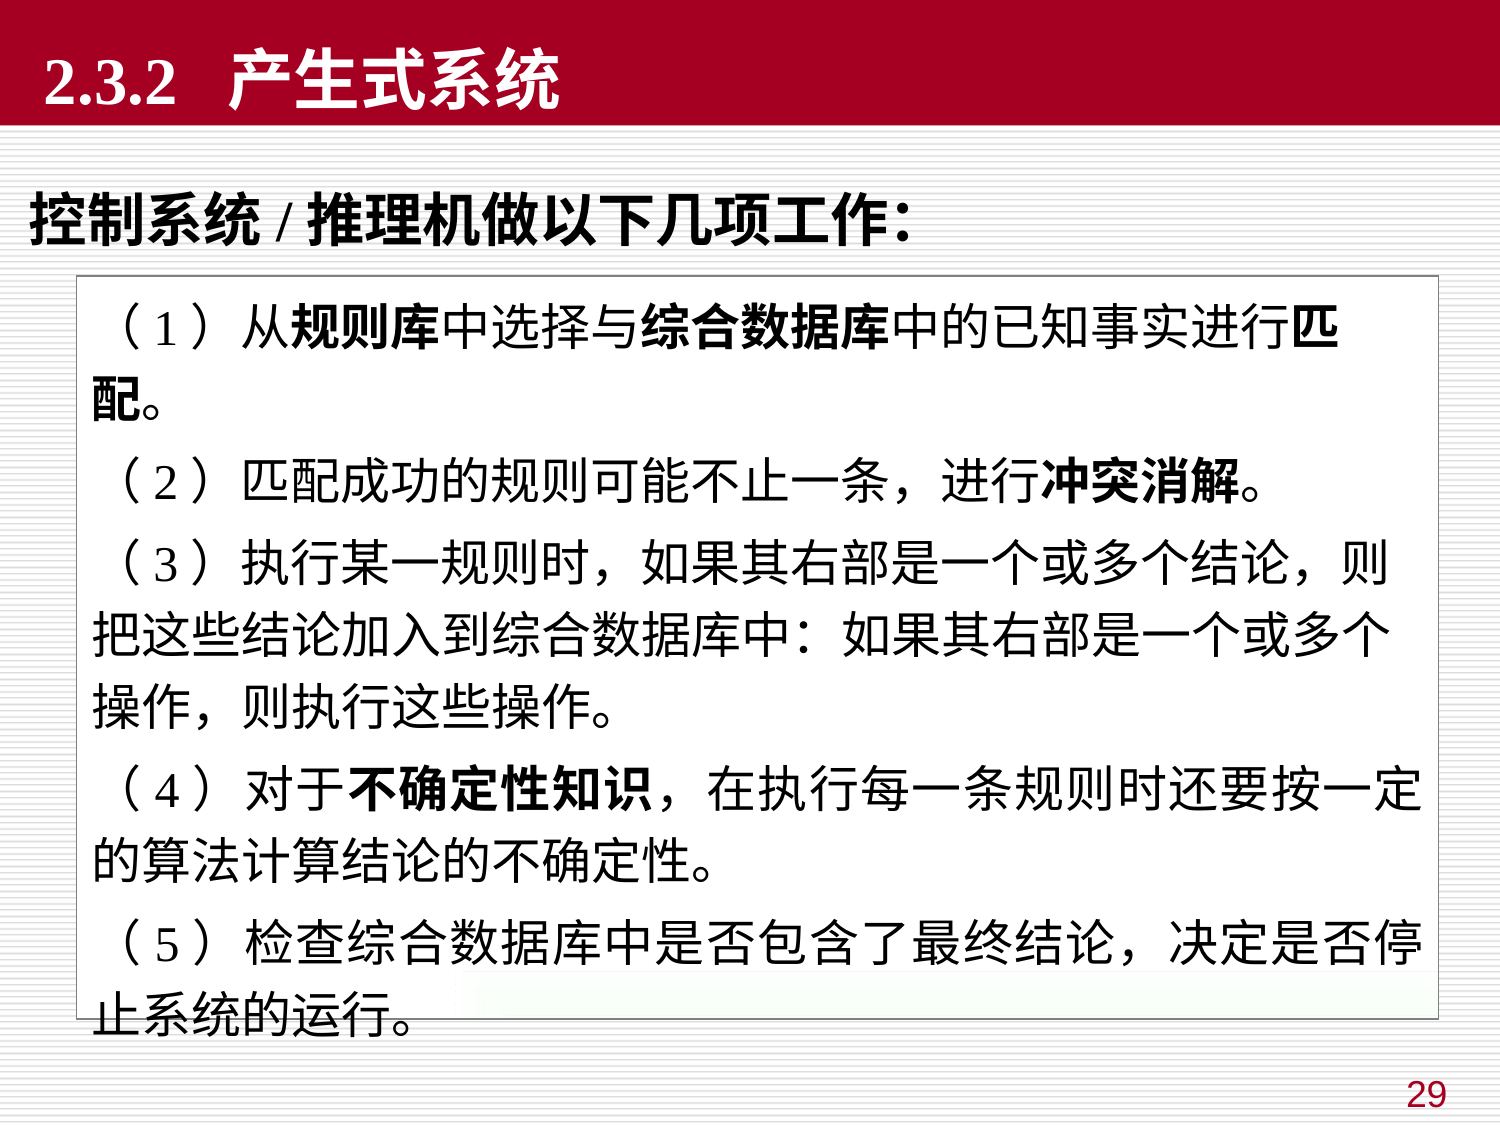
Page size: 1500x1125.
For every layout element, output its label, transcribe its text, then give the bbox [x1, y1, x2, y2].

slide_number 29 [1137, 1062, 1463, 1122]
text_box （1）从规则库中选择与综合数据库中的已知事实进行匹配。 （2）匹配成功的规则可能不止一条，进行冲突消解。 （3）执行某一规则时，如果其右部是一个或多个结论，则把这些结论加入到综合数据库中：如果其右部是一个或多个操作，则执行这些操作。 （4）对于不确定性知识，在执行每一条规则时还要按一定的算法计算结论的不确定性。 （5）检查综合数据库中是否包含了最终结论，决定是否停止系统的运行。 [76, 276, 1439, 1020]
picture [0, 126, 1500, 1125]
title 2.3.2 产生式系统 [0, 0, 1500, 126]
text_box 控制系统/推理机做以下几项工作： [14, 168, 1088, 260]
